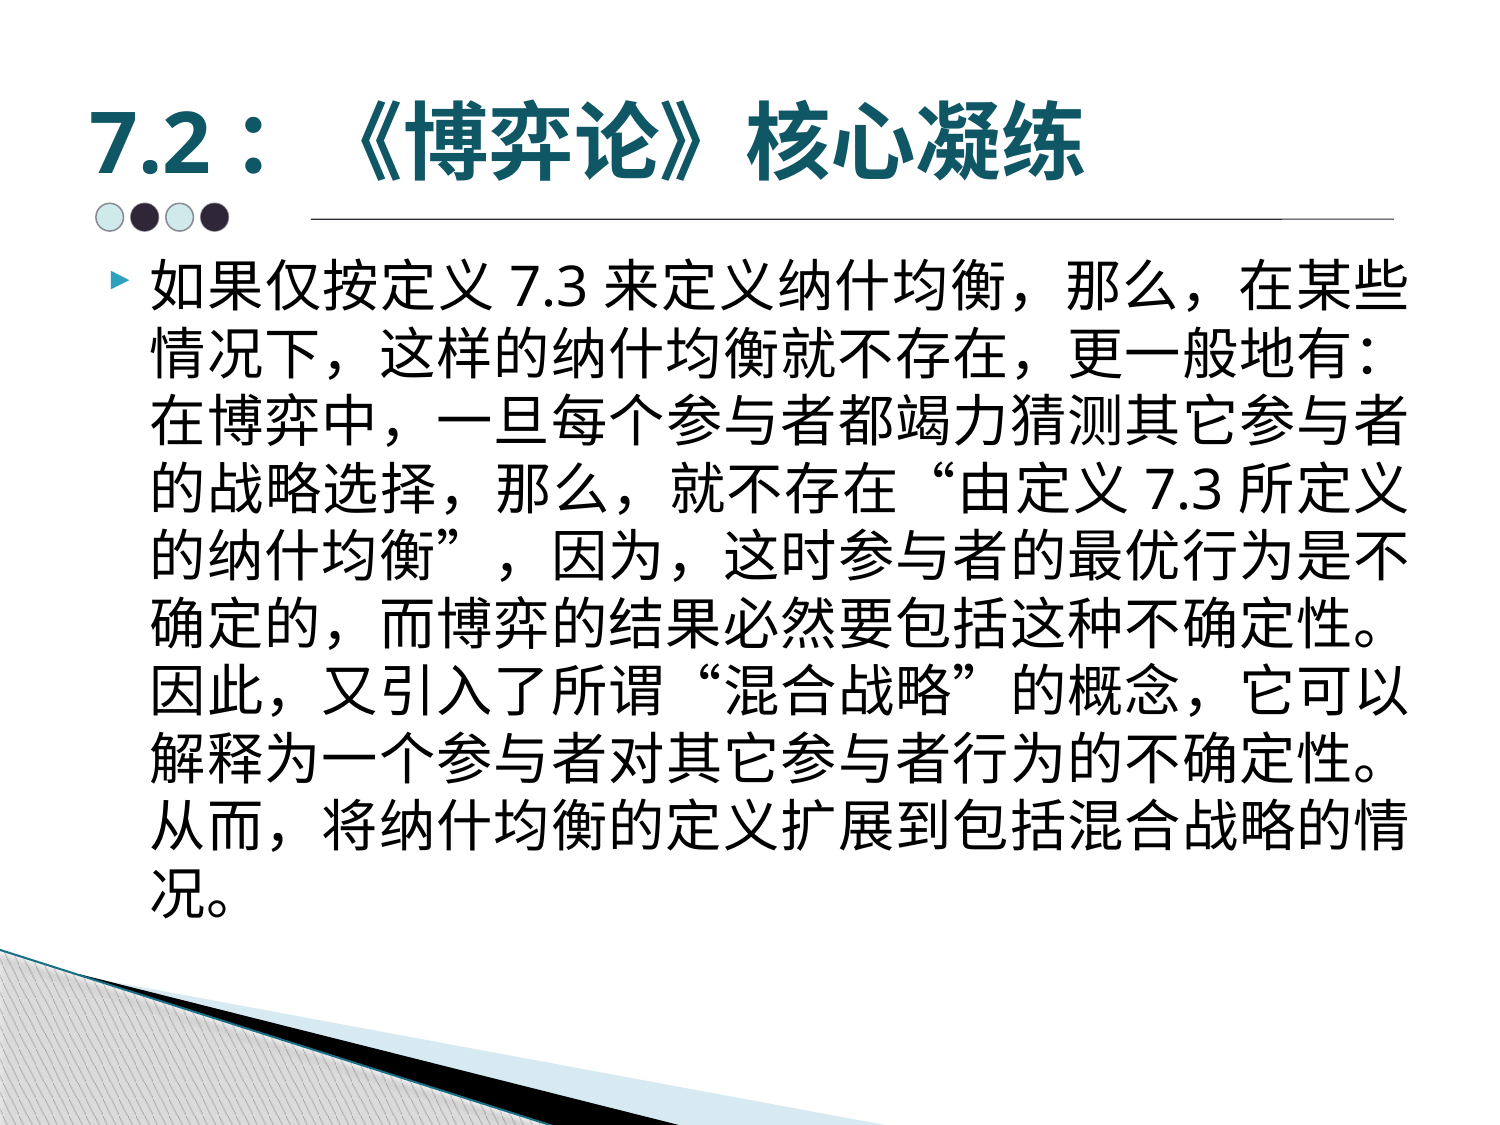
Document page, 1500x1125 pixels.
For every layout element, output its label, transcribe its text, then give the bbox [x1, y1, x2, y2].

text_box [95, 203, 229, 232]
list 如果仅按定义7.3来定义纳什均衡，那么，在某些情况下，这样的纳什均衡就不存在，更一般地有：在博弈中，一旦每个参与者都竭力猜测其它参与者的战略选择，那么，就不存在“由定义7.3所定义的纳什均衡”，因为，这时参与者的最优行为是不确定的，而博弈的结果必然要包括这种不确定性。因此，又引入了所谓“混合战略”的概念，它可以解释为一个参与者对其它参与者行为的不确定性。从而，将纳什均衡的定义扩展到包括混合战略的情况。 [75, 243, 1425, 986]
title 7.2：《博弈论》核心凝练 [75, 45, 1425, 233]
